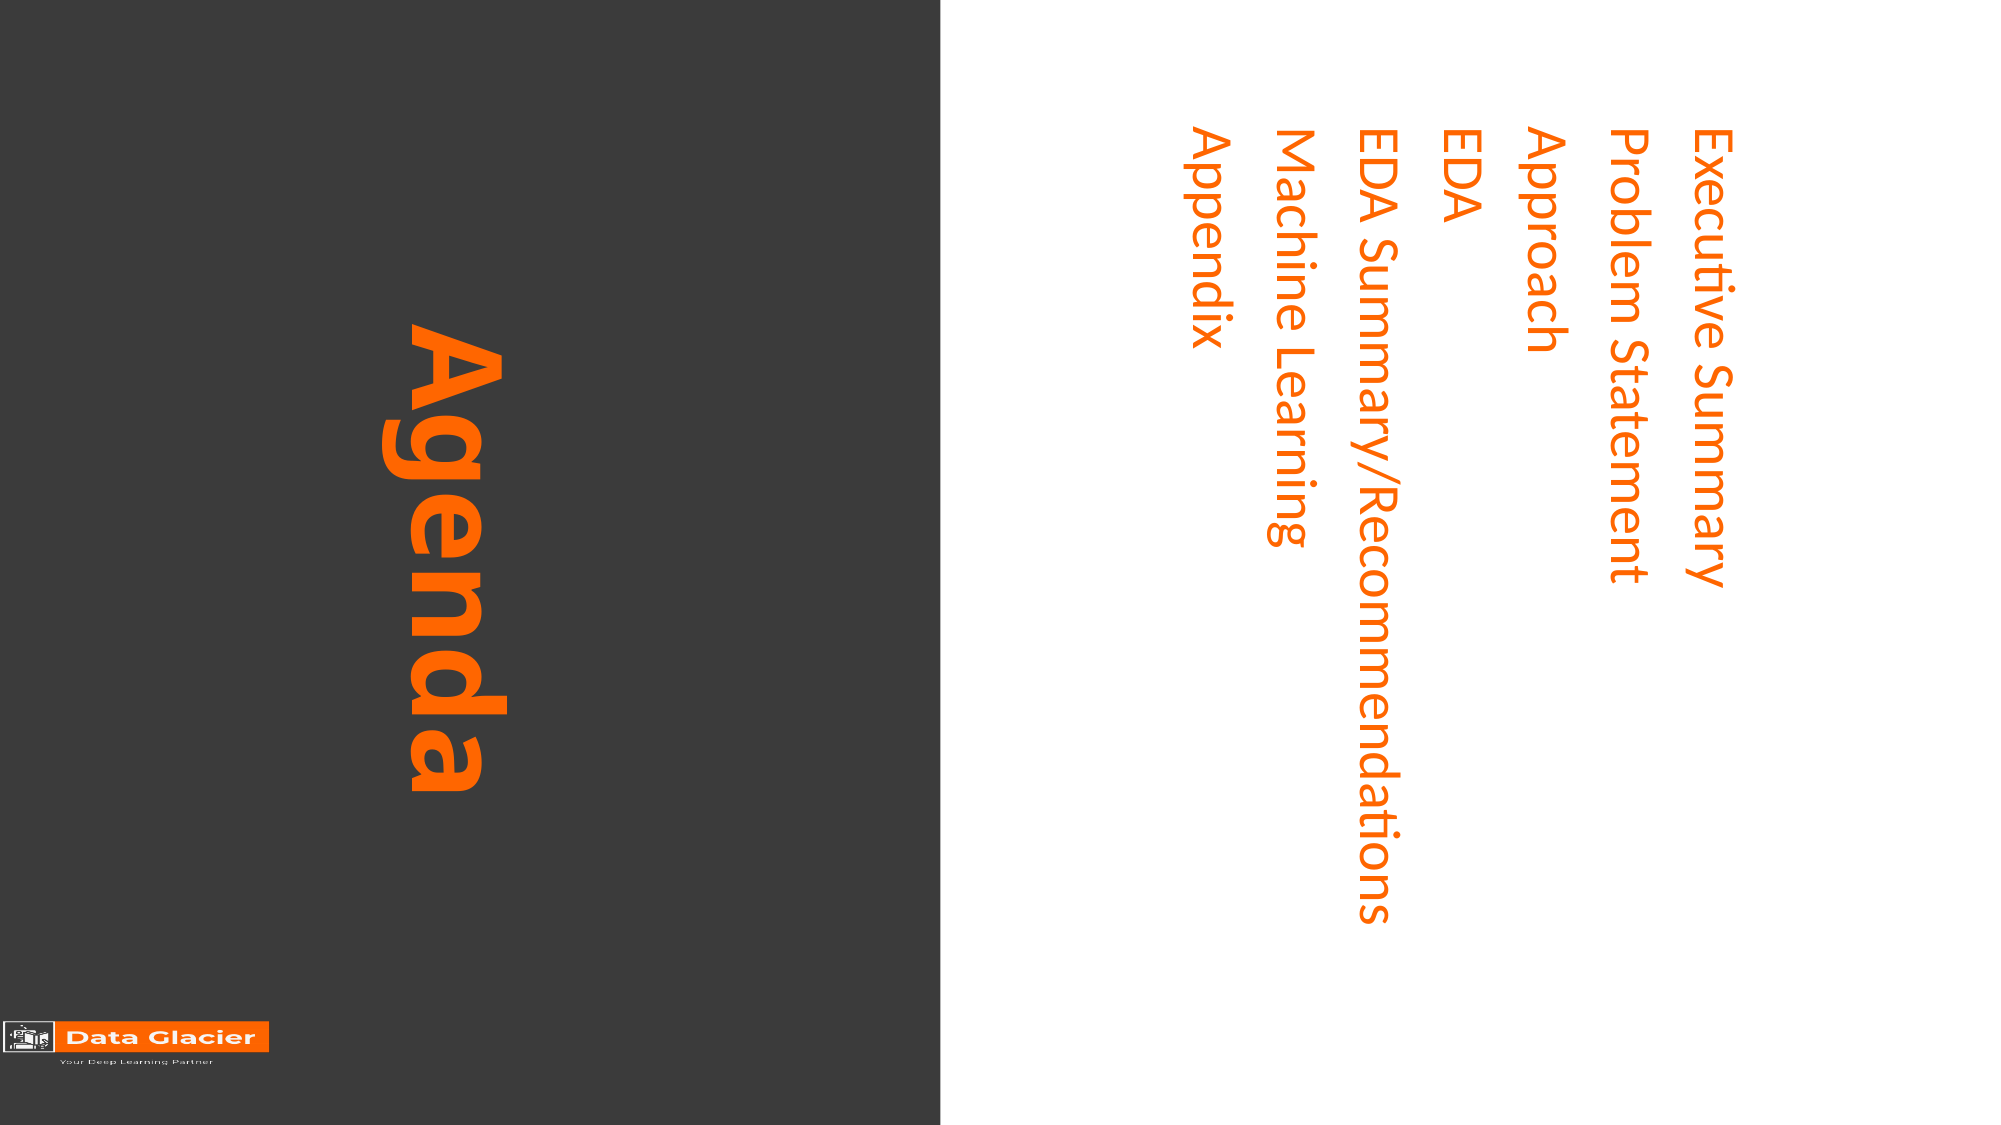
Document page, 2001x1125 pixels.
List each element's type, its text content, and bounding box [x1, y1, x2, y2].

title Agenda [0, 0, 940, 1125]
picture [0, 961, 272, 1125]
subtitle Executive Summary Problem Statement Approach EDA EDA Summary/Recommendations Machine Learning Appendix [940, 0, 2000, 1125]
